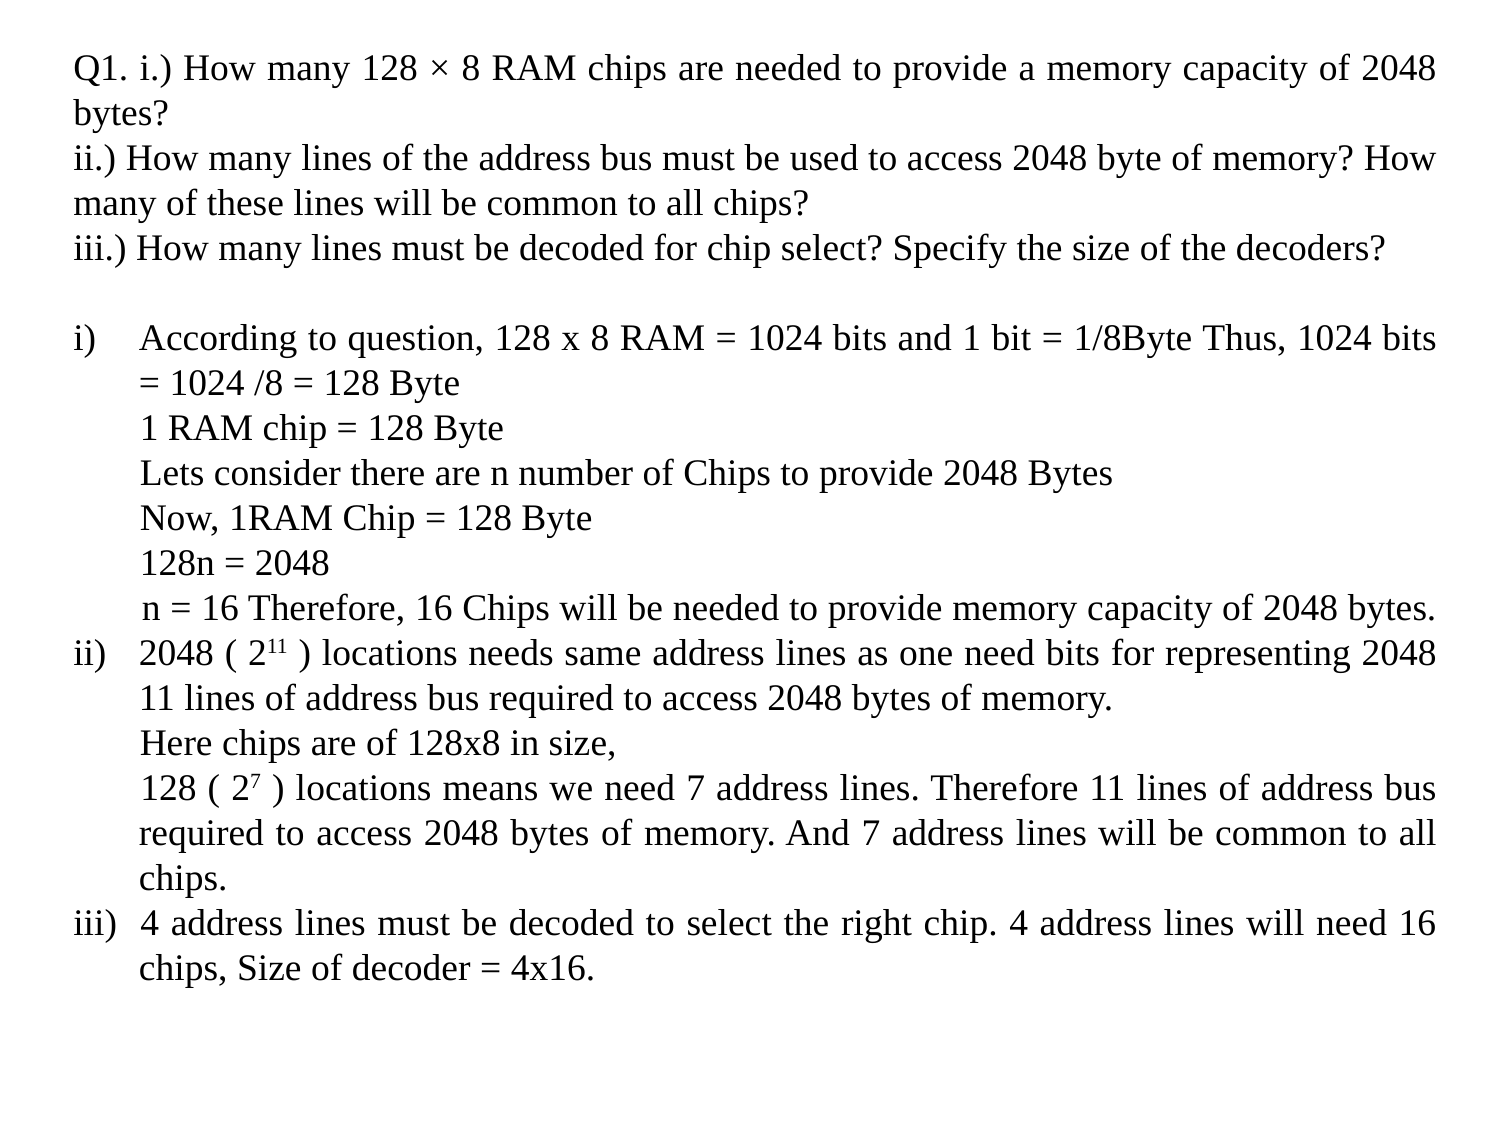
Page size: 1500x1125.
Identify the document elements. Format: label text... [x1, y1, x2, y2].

text_box Q1. i.) How many 128 × 8 RAM chips are needed to provide a memory capacity of 2048 bytes? ii.) How many lines of the address bus must be used to access 2048 byte of memory? How many of these lines will be common to all chips? iii.) How many lines must be decoded for chip select? Specify the size of the decoders? According to question, 128 x 8 RAM = 1024 bits and 1 bit = 1/8Byte Thus, 1024 bits = 1024 /8 = 128 Byte 1 RAM chip = 128 Byte Lets consider there are n number of Chips to provide 2048 Bytes Now, 1RAM Chip = 128 Byte 128n = 2048 n = 16 Therefore, 16 Chips will be needed to provide memory capacity of 2048 bytes. 2048 ( 211 ) locations needs same address lines as one need bits for representing 2048 11 lines of address bus required to access 2048 bytes of memory. Here chips are of 128x8 in size, 128 ( 27 ) locations means we need 7 address lines. Therefore 11 lines of address bus required to access 2048 bytes of memory. And 7 address lines will be common to all chips. iii) 4 address lines must be decoded to select the right chip. 4 address lines will need 16 chips, Size of decoder = 4x16. [58, 35, 1453, 995]
